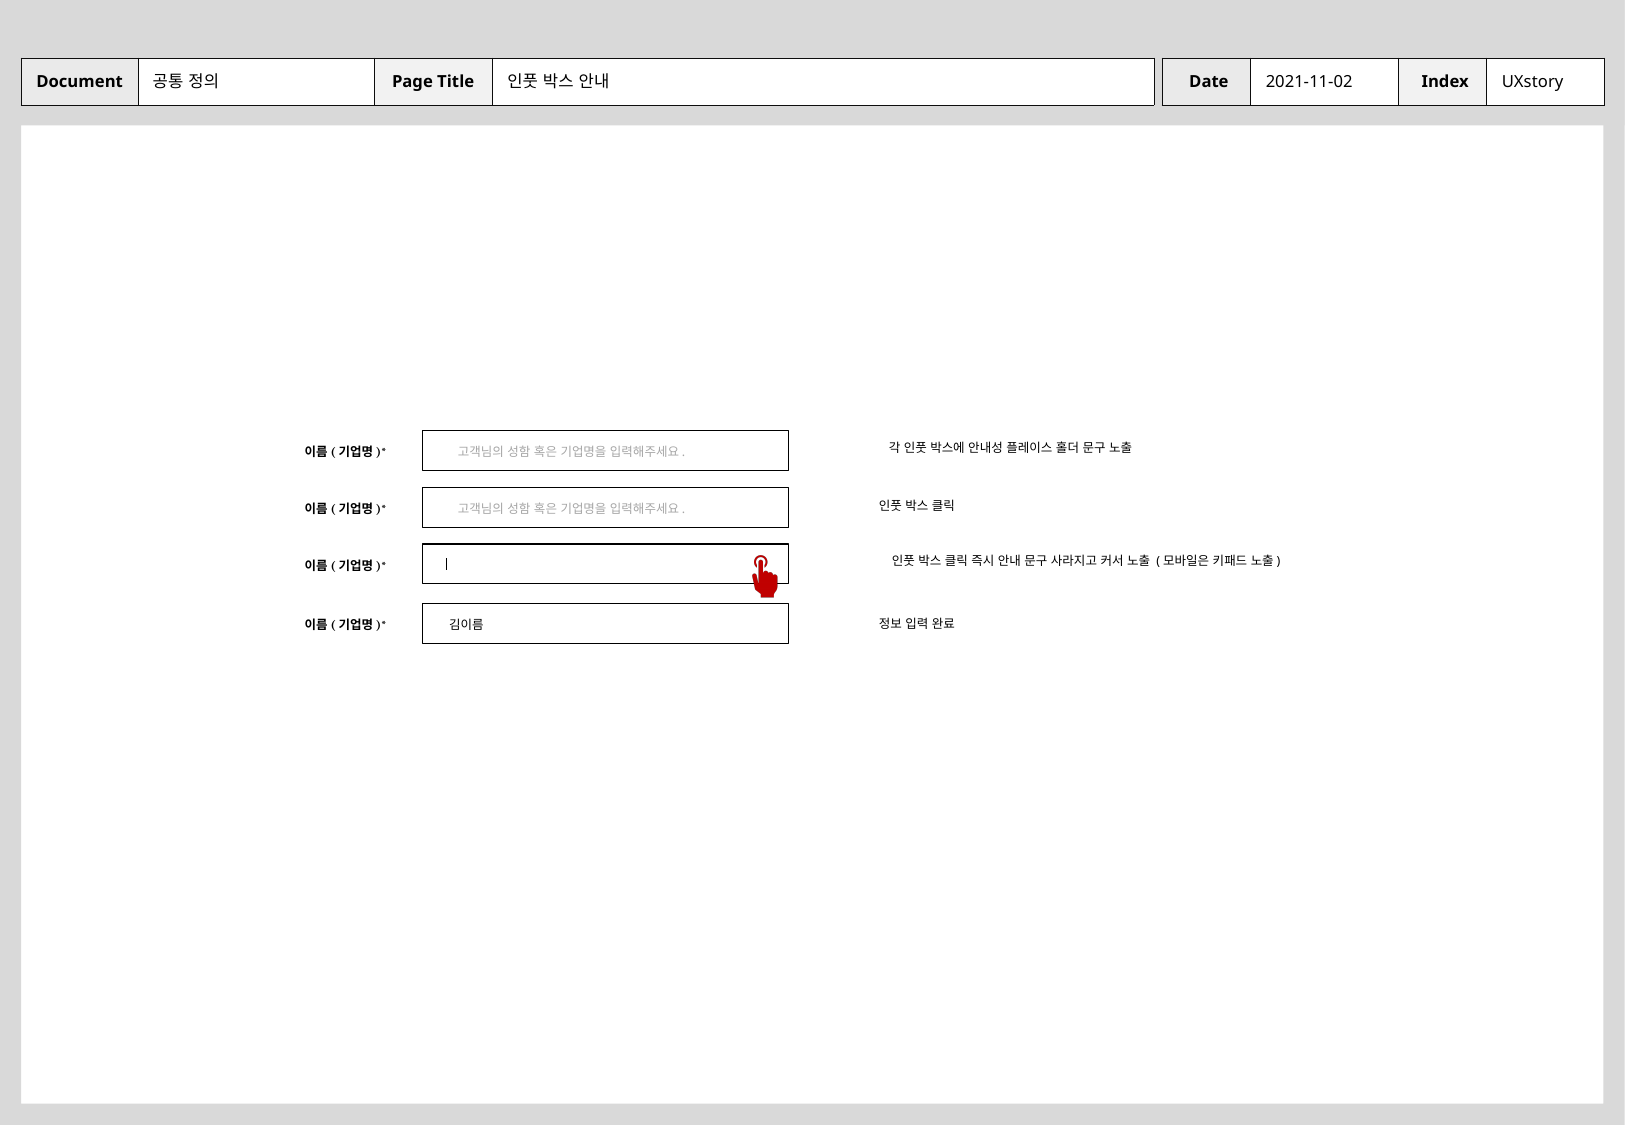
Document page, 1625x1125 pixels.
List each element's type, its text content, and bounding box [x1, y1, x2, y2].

text_box [420, 429, 791, 473]
text_box 인풋 박스 클릭 [864, 490, 970, 520]
text_box [420, 486, 791, 529]
text_box [420, 602, 791, 645]
text_box 인풋 박스 클릭 즉시 안내 문구 사라지고 커서 노출 (모바일은 키패드 노출) [877, 545, 1296, 576]
list 2021-11-02 [1251, 66, 1395, 96]
text_box 이름(기업명)* [280, 545, 411, 583]
text_box 정보 입력 완료 [864, 608, 970, 639]
text_box 고객님의 성함 혹은 기업명을 입력해주세요. [443, 436, 701, 467]
text_box 이름(기업명)* [280, 489, 411, 526]
text_box 각 인풋 박스에 안내성 플레이스 홀더 문구 노출 [873, 432, 1147, 463]
text_box [420, 542, 791, 586]
list 공통 정의 [137, 66, 368, 96]
text_box 이름(기업명)* [280, 432, 411, 469]
list UXstory [1487, 66, 1601, 96]
list 인풋 박스 안내 [492, 66, 1149, 96]
picture [740, 552, 790, 601]
text_box 이름(기업명)* [280, 605, 411, 642]
text_box 고객님의 성함 혹은 기업명을 입력해주세요. [443, 493, 701, 524]
text_box 김이름 [434, 609, 499, 640]
